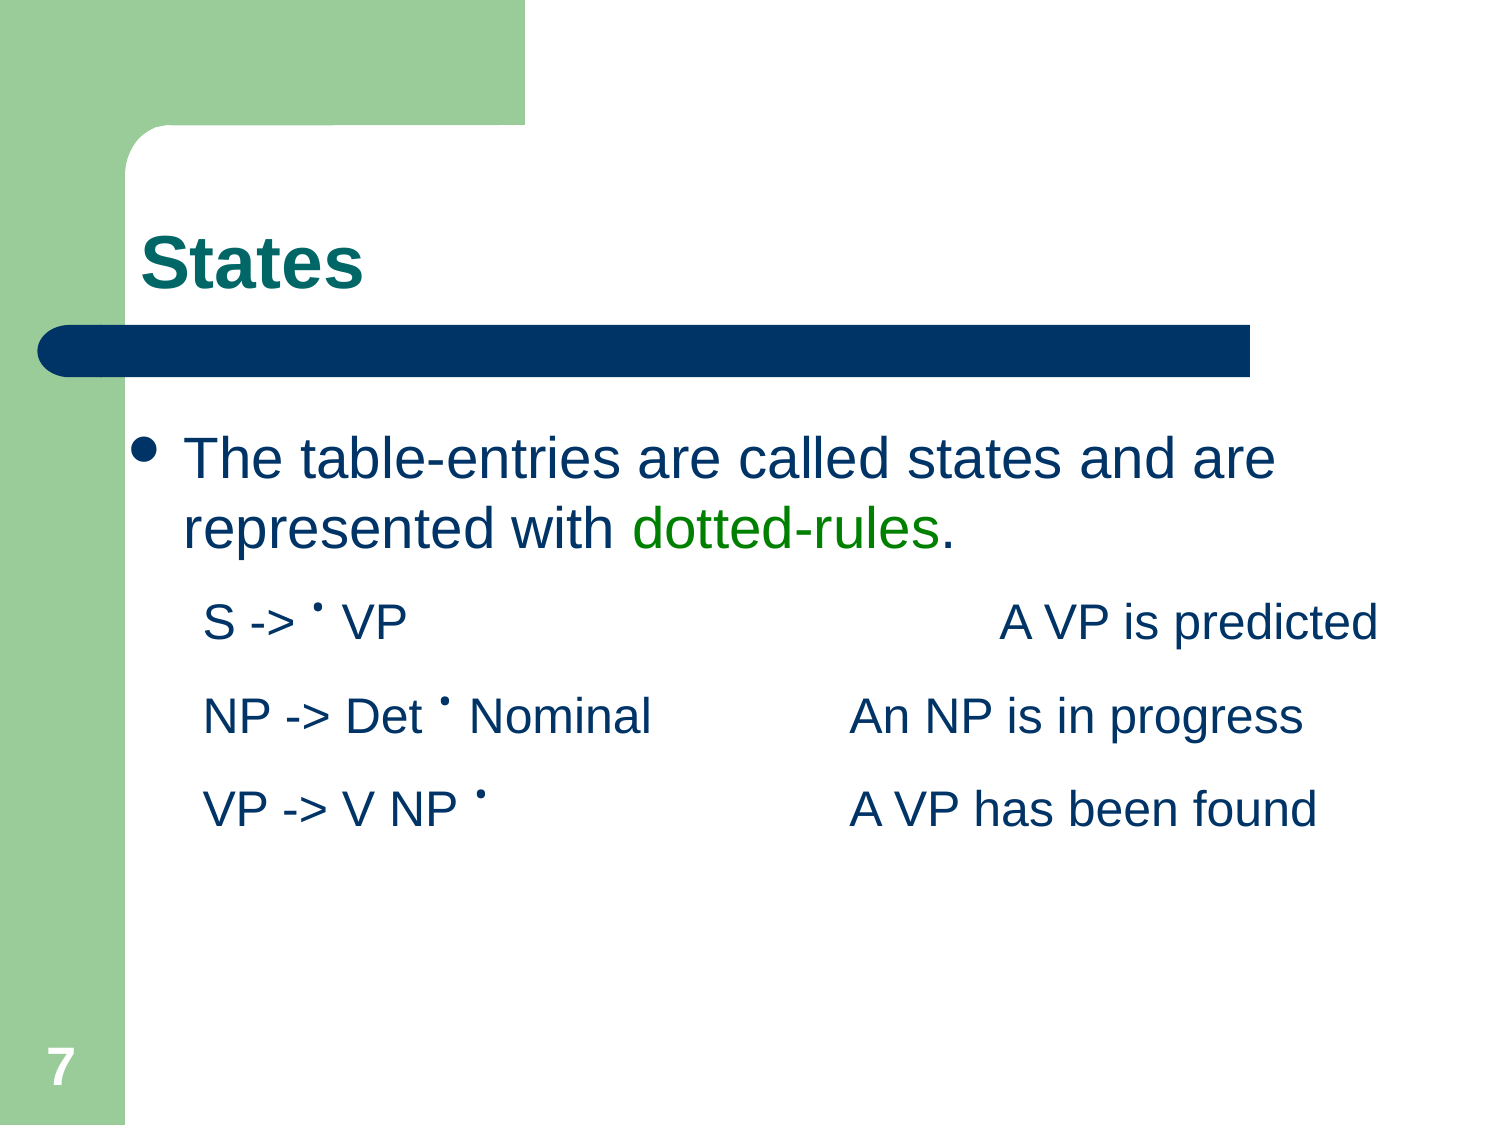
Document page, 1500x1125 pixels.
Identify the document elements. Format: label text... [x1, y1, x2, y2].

list The table-entries are called states and are represented with dotted-rules. S -> · VP A VP is predicted NP -> Det · Nominal An NP is in progress VP -> V NP · A VP has been found [112, 412, 1471, 1088]
title States [124, 124, 1426, 313]
slide_number 7 [13, 1023, 111, 1105]
